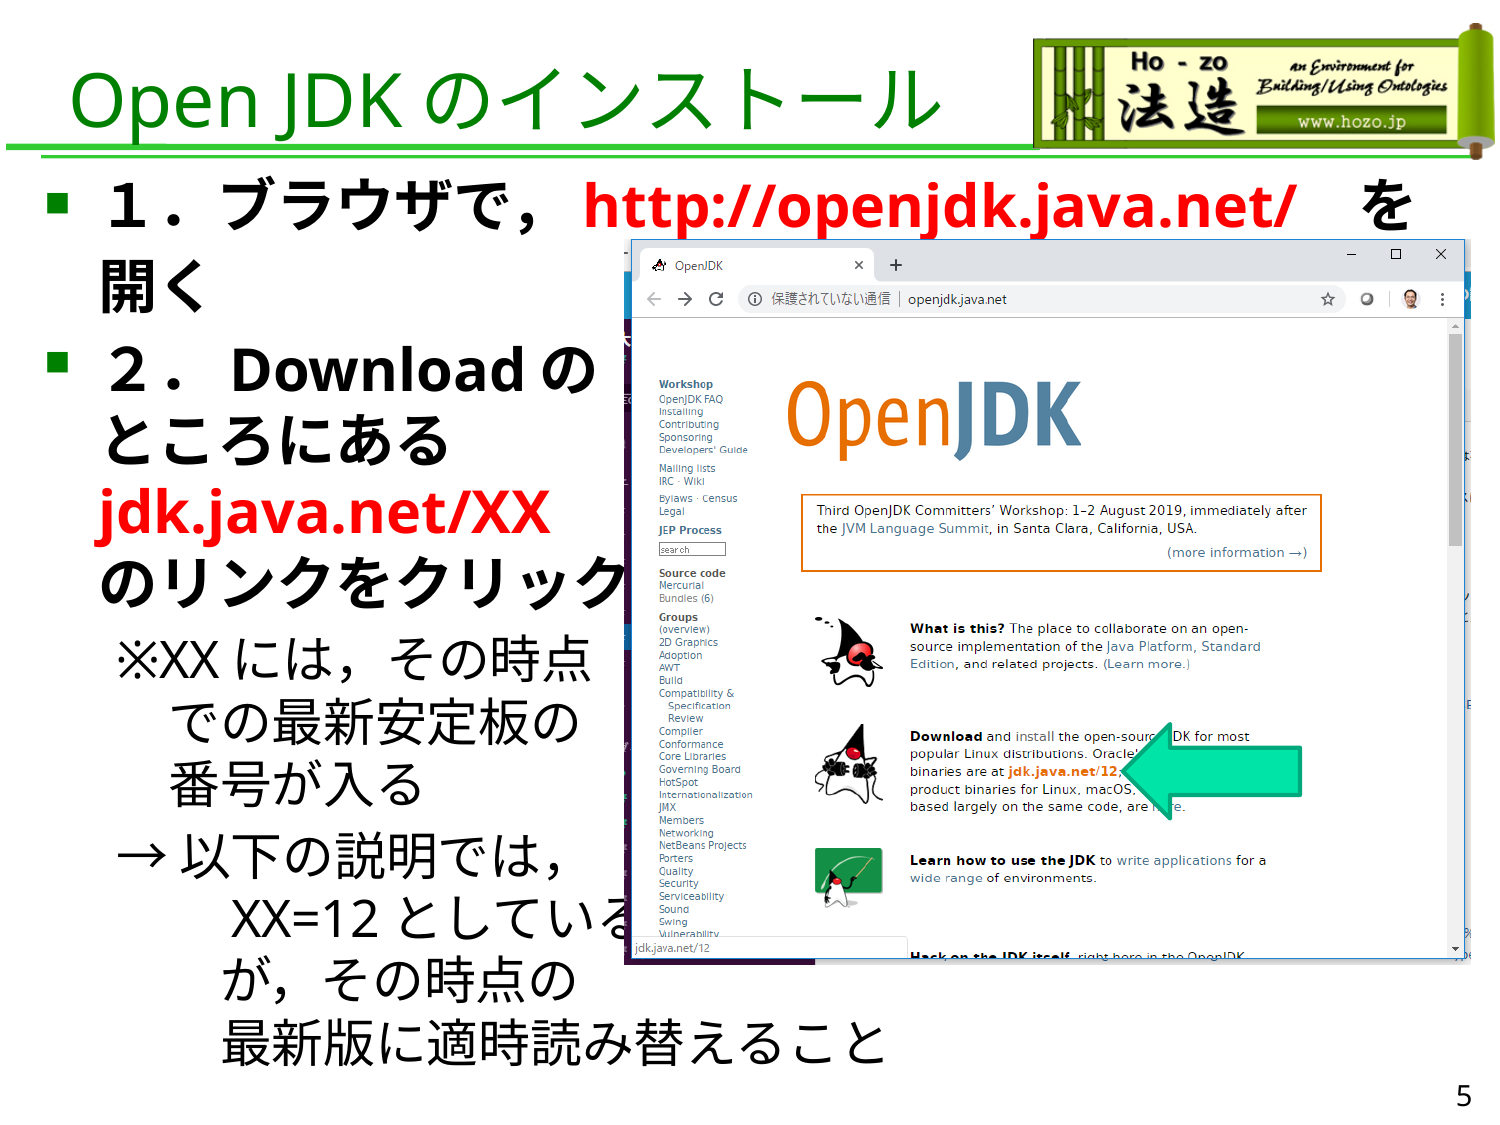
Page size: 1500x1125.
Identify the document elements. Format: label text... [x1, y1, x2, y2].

list １．ブラウザで，http://openjdk.java.net/ を開く ２．Downloadの ところにある jdk.java.net/XX のリンクをクリック ※XXには，その時点 での最新安定板の 番号が入る →以下の説明では， XX=12としている が，その時点の 最新版に適時読み替えること [29, 160, 1436, 1083]
picture [1033, 23, 1495, 160]
picture [624, 239, 1471, 965]
title Open JDKのインストール [53, 23, 1034, 150]
slide_number 5 [1174, 1049, 1488, 1125]
